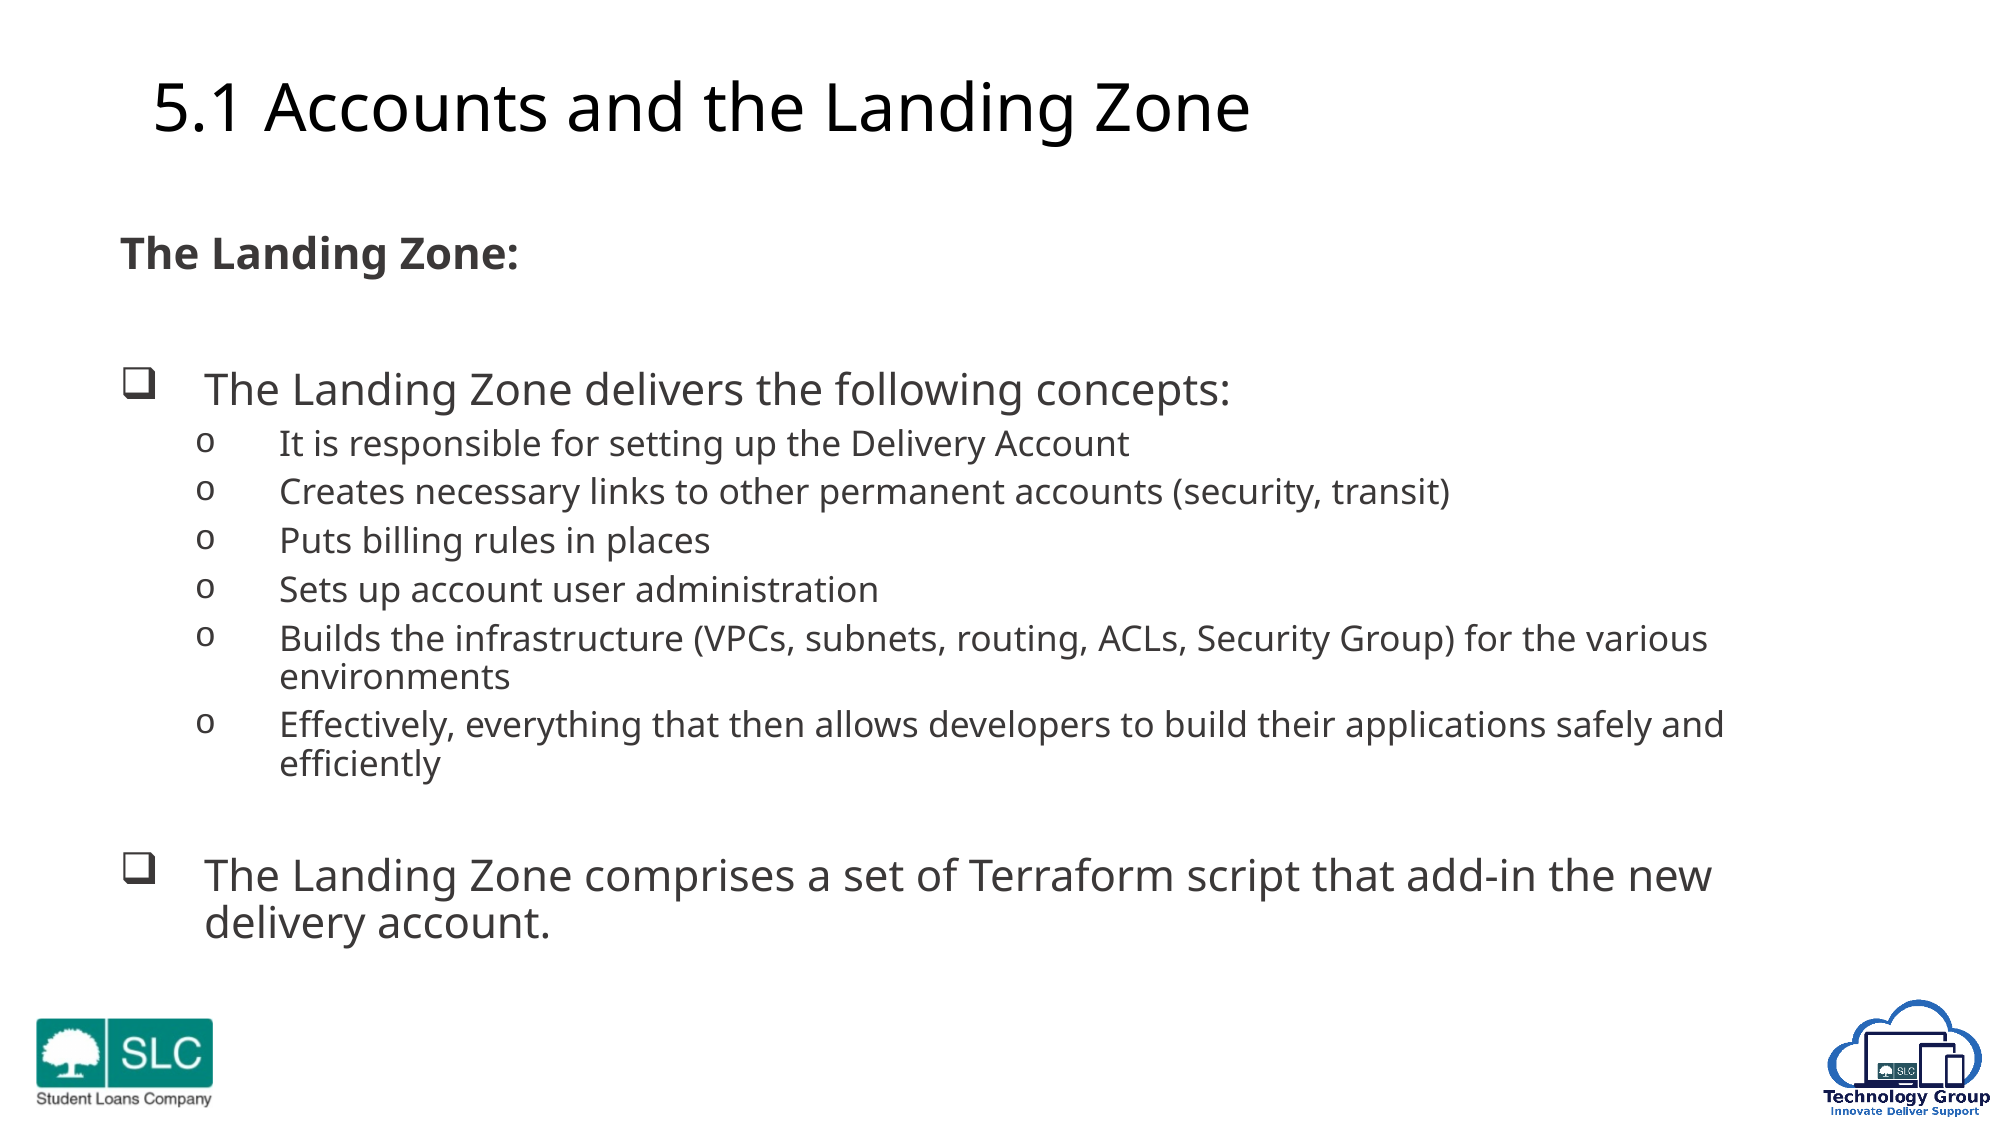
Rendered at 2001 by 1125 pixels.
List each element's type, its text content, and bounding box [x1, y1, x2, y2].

list The Landing Zone: The Landing Zone delivers the following concepts: It is responsible for setting up the Delivery Account Creates necessary links to other permanent accounts (security, transit) Puts billing rules in places Sets up account user administration Builds the infrastructure (VPCs, subnets, routing, ACLs, Security Group) for the various environments Effectively, everything that then allows developers to build their applications safely and efficiently The Landing Zone comprises a set of Terraform script that add-in the new delivery account. [104, 178, 1867, 1003]
picture [1817, 990, 1994, 1125]
picture [37, 1019, 212, 1107]
title 5.1 Accounts and the Landing Zone [137, 59, 1863, 160]
